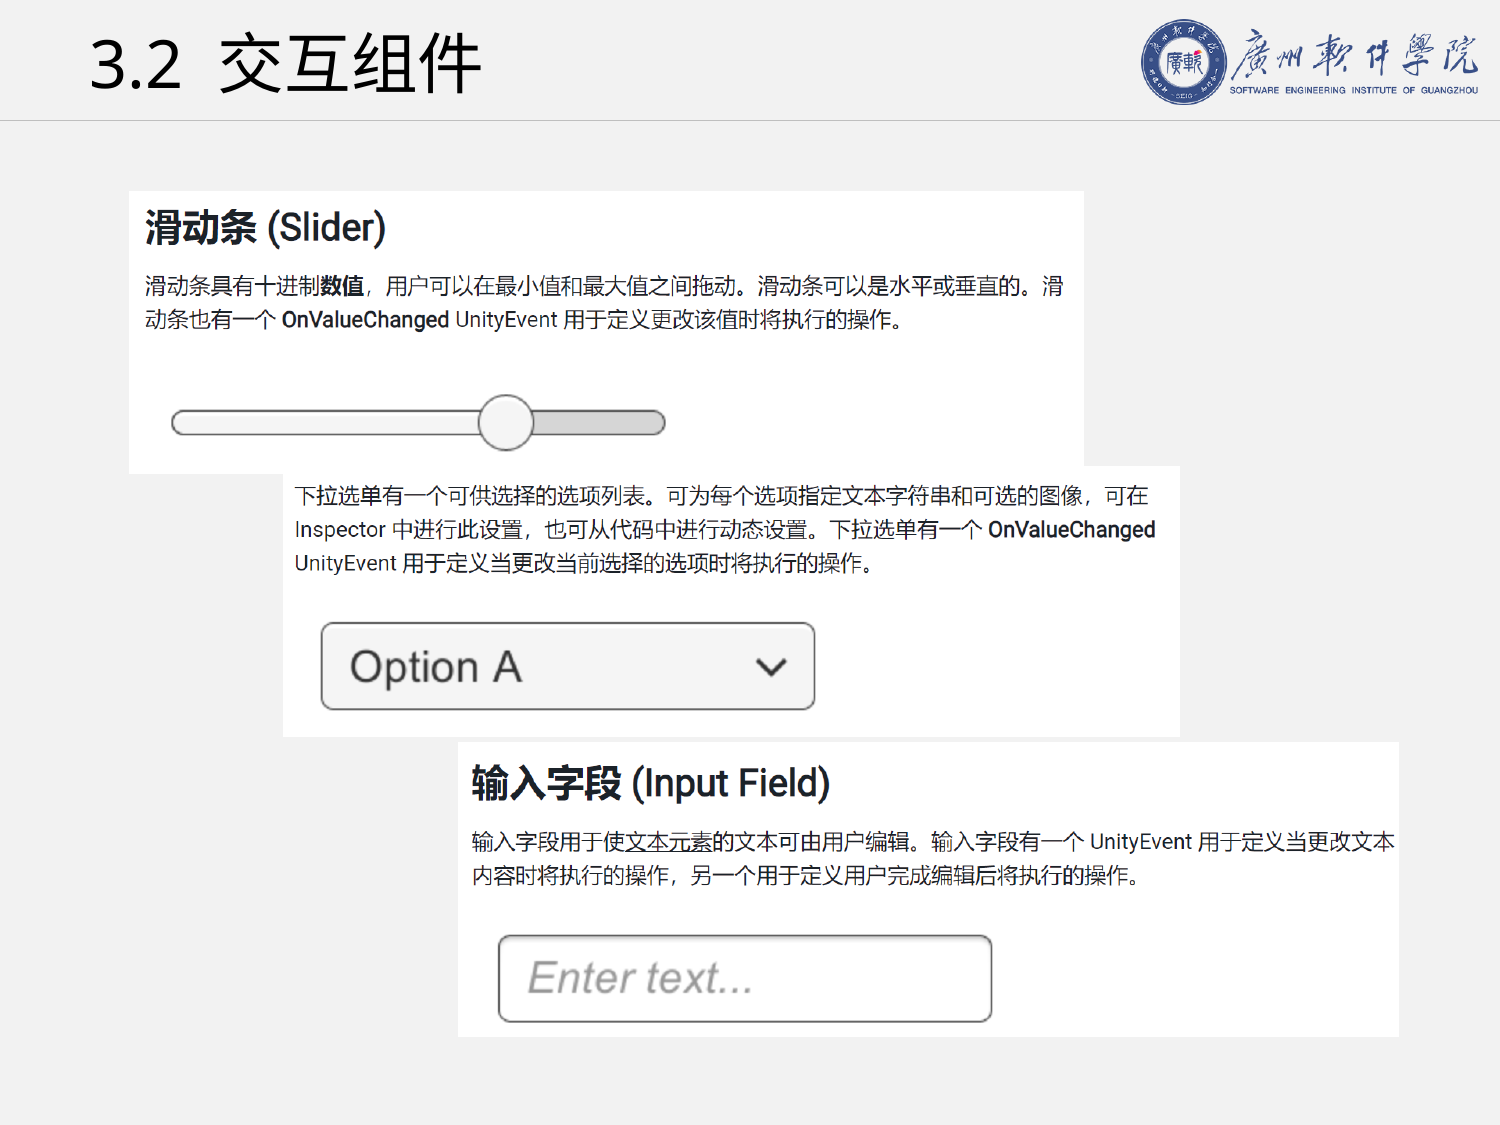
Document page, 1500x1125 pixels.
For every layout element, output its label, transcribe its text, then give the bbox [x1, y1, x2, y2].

picture [457, 742, 1399, 1037]
picture [128, 191, 1180, 737]
picture [1141, 19, 1478, 105]
title 3.2 交互组件 [75, 23, 1092, 117]
